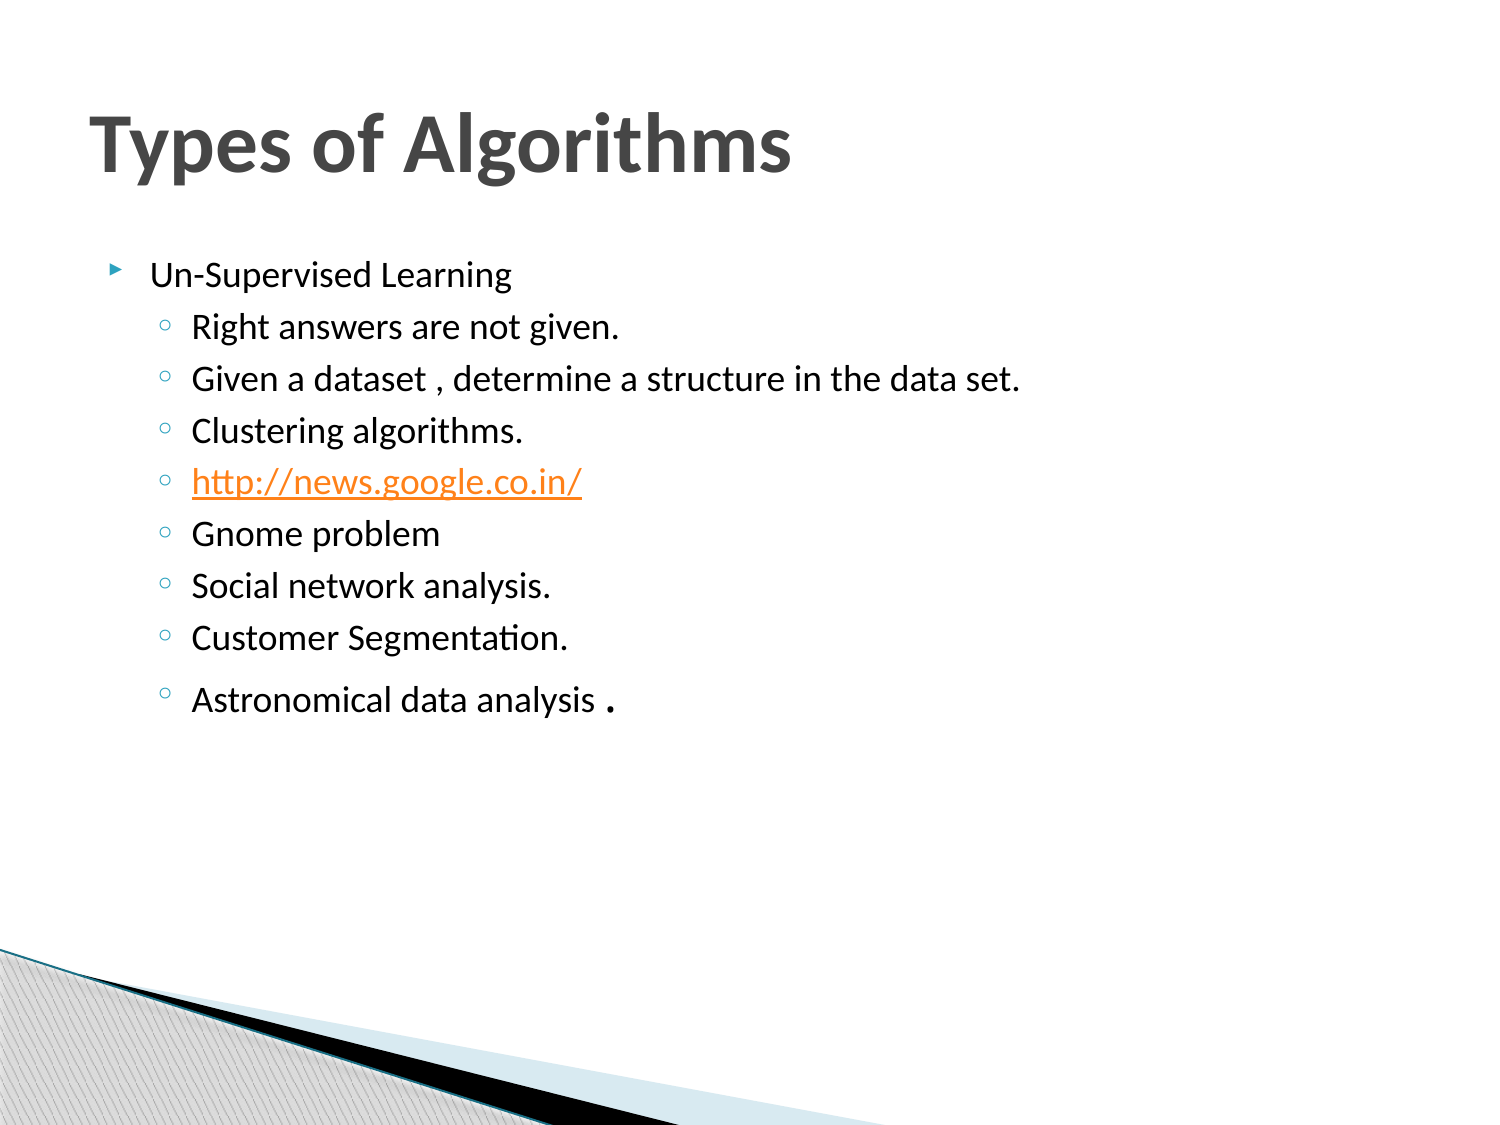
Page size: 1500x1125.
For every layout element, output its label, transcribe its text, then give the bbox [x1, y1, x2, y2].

title Types of Algorithms [75, 45, 1425, 233]
list Un-Supervised Learning Right answers are not given. Given a dataset , determine a structure in the data set. Clustering algorithms. http://news.google.co.in/ Gnome problem Social network analysis. Customer Segmentation. Astronomical data analysis . [75, 243, 1425, 986]
